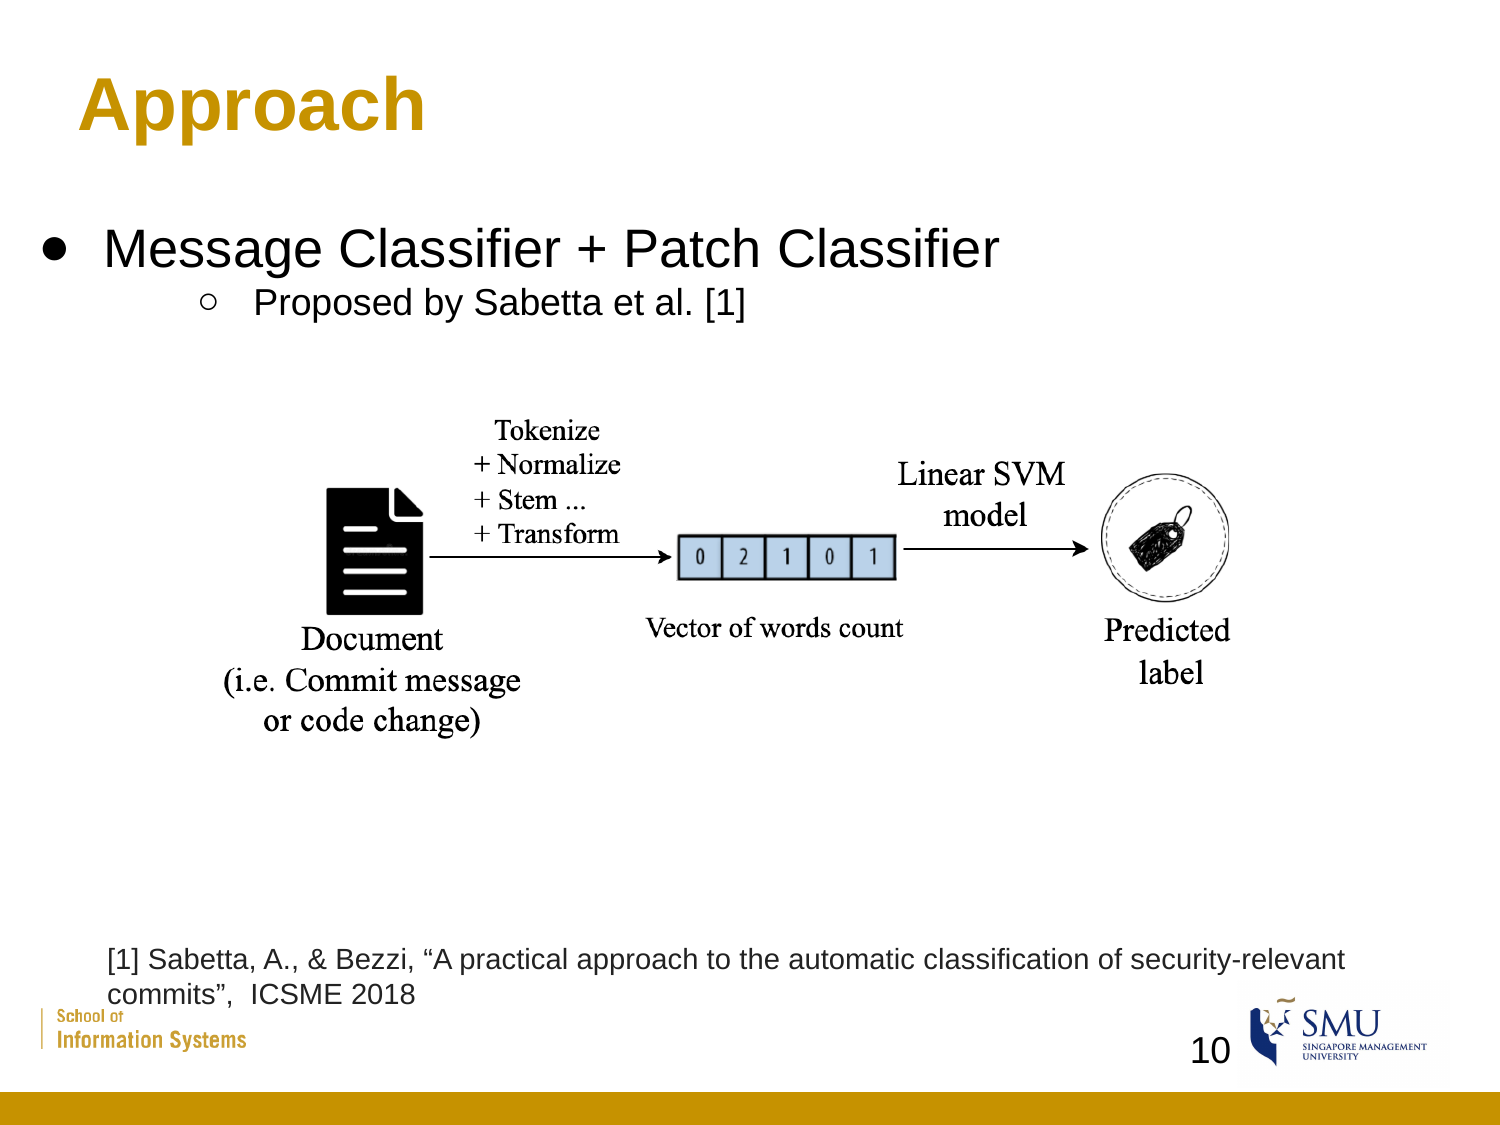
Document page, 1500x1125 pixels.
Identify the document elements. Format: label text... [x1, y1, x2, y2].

title Approach [62, 0, 1425, 202]
picture [24, 1000, 252, 1060]
text_box [1] Sabetta, A., & Bezzi, “A practical approach to the automatic classification of security-relevant commits”, ICSME 2018 [92, 925, 1388, 1026]
slide_number 10 [1174, 1026, 1388, 1057]
picture [199, 402, 1242, 743]
list Message Classifier + Patch Classifier Proposed by Sabetta et al. [1] [0, 205, 1500, 859]
picture [1237, 980, 1450, 1088]
